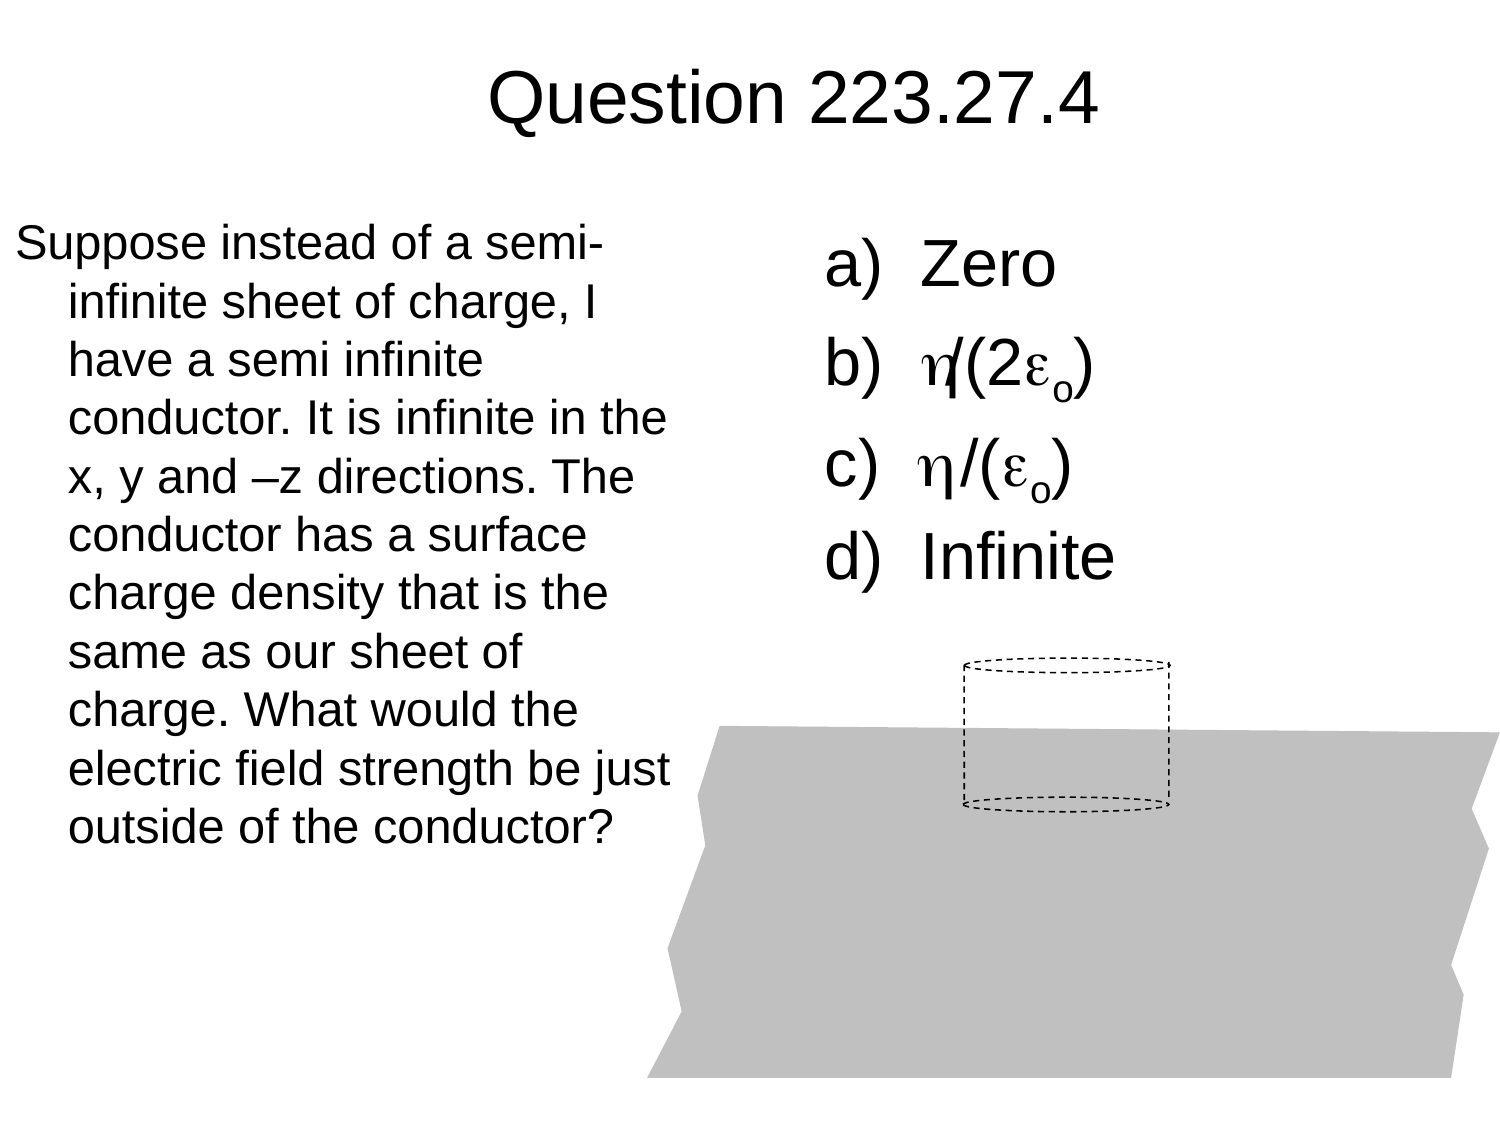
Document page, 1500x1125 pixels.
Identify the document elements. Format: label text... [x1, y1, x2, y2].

text_box a) Zero b) /(2o) c)  /(o) d) Infinite [809, 222, 1445, 580]
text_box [962, 657, 1171, 812]
list Suppose instead of a semi-infinite sheet of charge, I have a semi infinite conductor. It is infinite in the x, y and –z directions. The conductor has a surface charge density that is the same as our sheet of charge. What would the electric field strength be just outside of the conductor? [0, 203, 695, 879]
text_box [647, 725, 1500, 1078]
title Question 223.27.4 [262, 0, 1326, 188]
